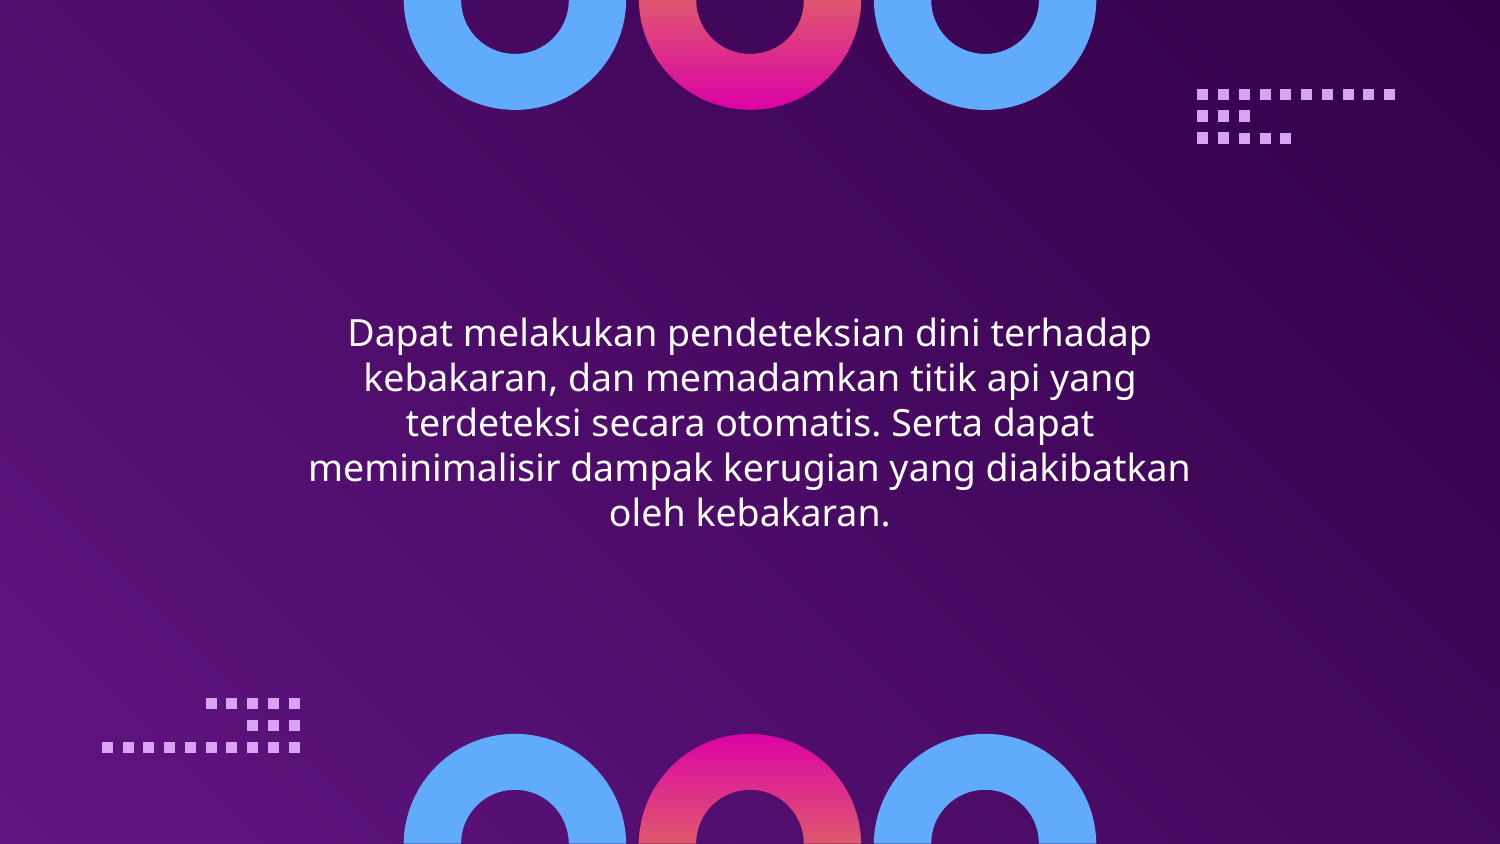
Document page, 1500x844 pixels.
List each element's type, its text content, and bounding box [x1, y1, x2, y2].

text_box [101, 697, 300, 754]
subtitle Dapat melakukan pendeteksian dini terhadap kebakaran, dan memadamkan titik api yang terdeteksi secara otomatis. Serta dapat meminimalisir dampak kerugian yang diakibatkan oleh kebakaran. [288, 320, 1211, 523]
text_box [1197, 88, 1396, 144]
